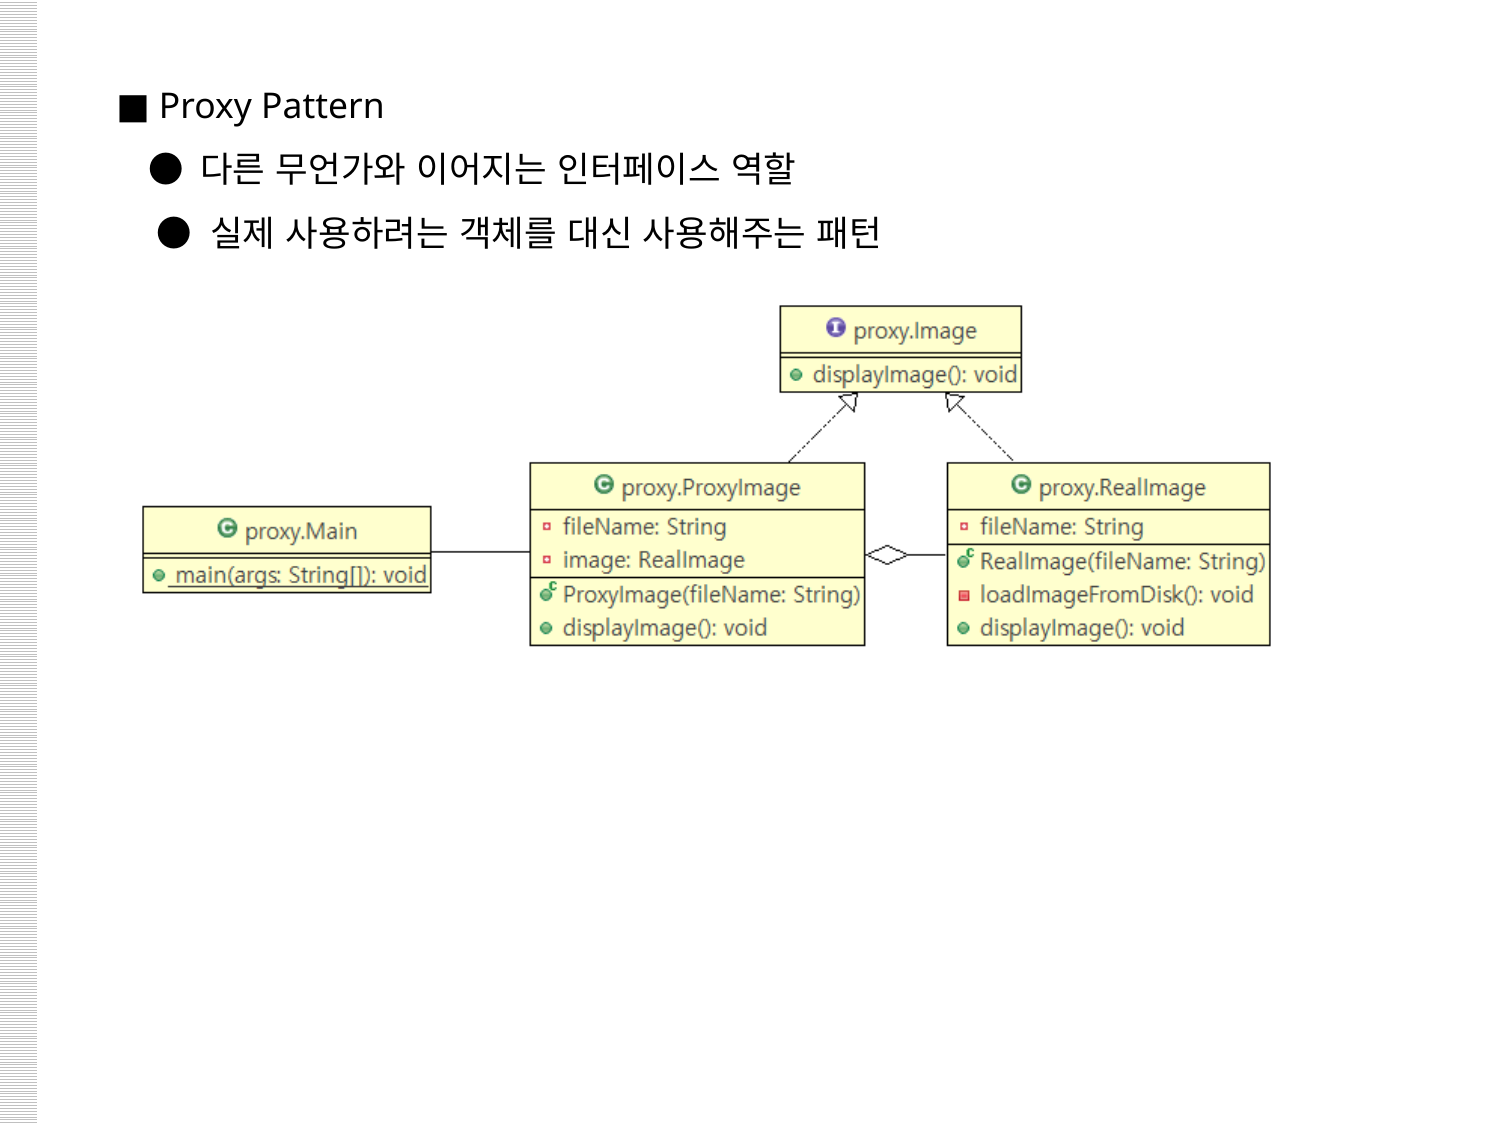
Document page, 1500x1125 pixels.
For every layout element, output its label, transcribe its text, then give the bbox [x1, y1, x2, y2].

picture [123, 286, 1292, 670]
text_box ■ Proxy Pattern ● 다른 무언가와 이어지는 인터페이스 역할 ● 실제 사용하려는 객체를 대신 사용해주는 패턴 [101, 54, 898, 261]
